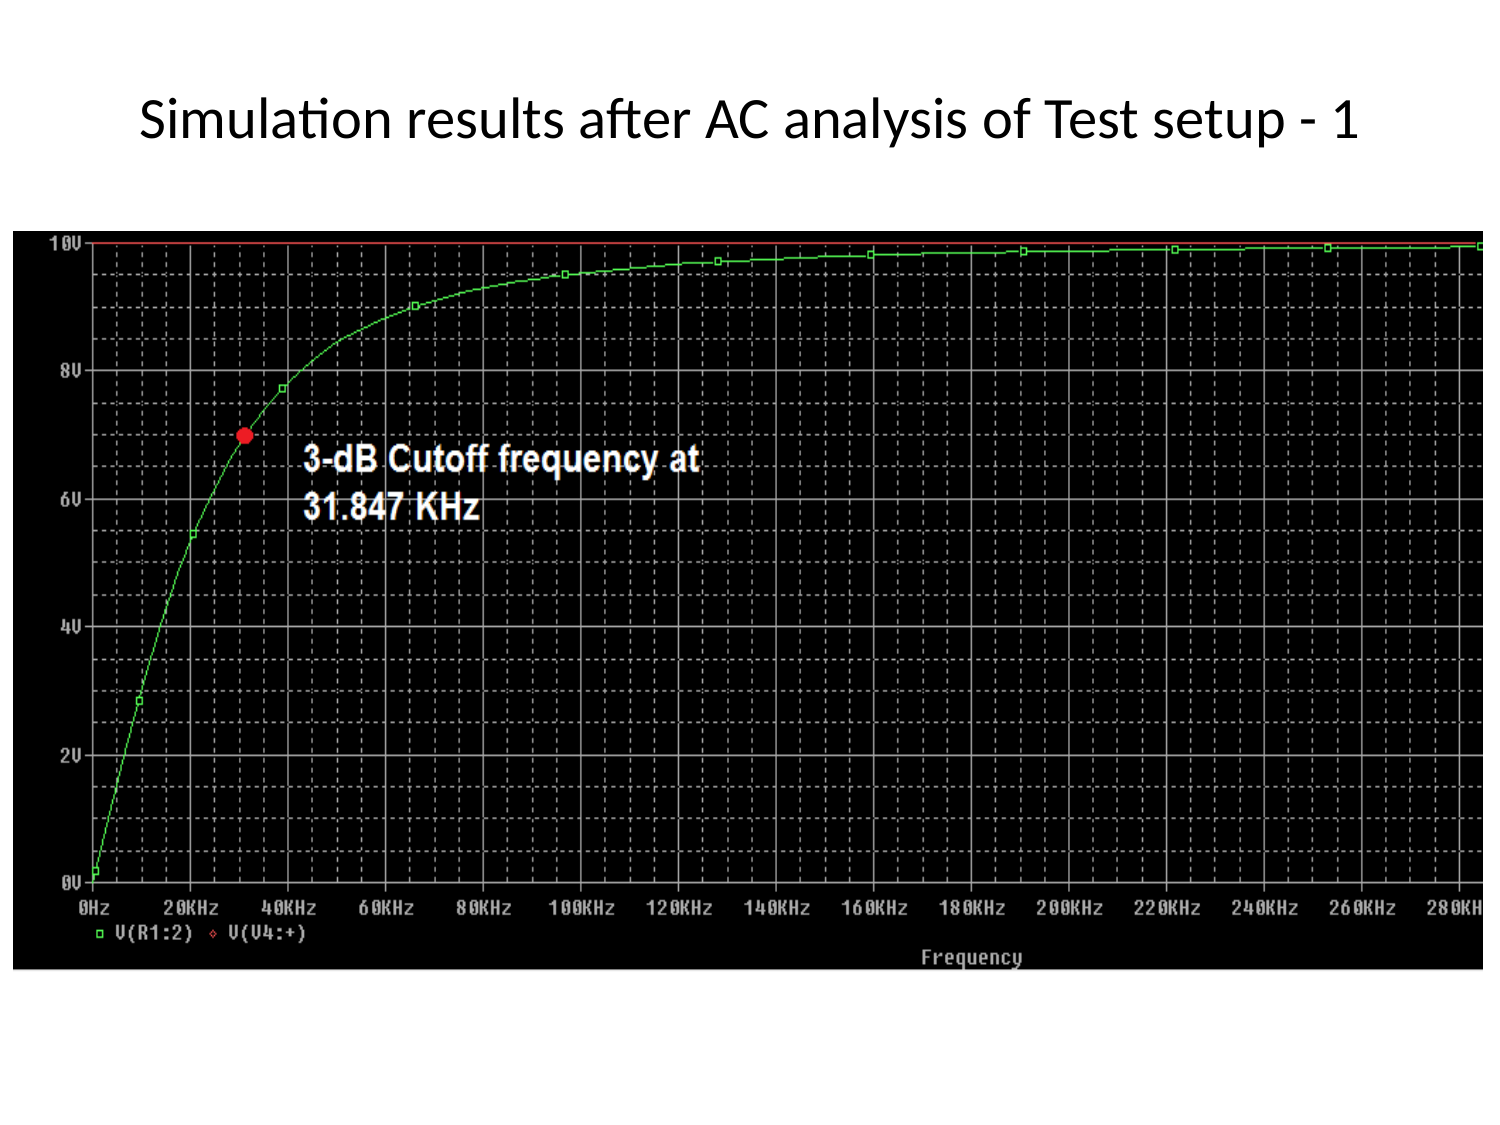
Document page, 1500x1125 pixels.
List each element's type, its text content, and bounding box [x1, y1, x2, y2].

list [13, 231, 1483, 973]
title Simulation results after AC analysis of Test setup - 1 [75, 45, 1425, 185]
